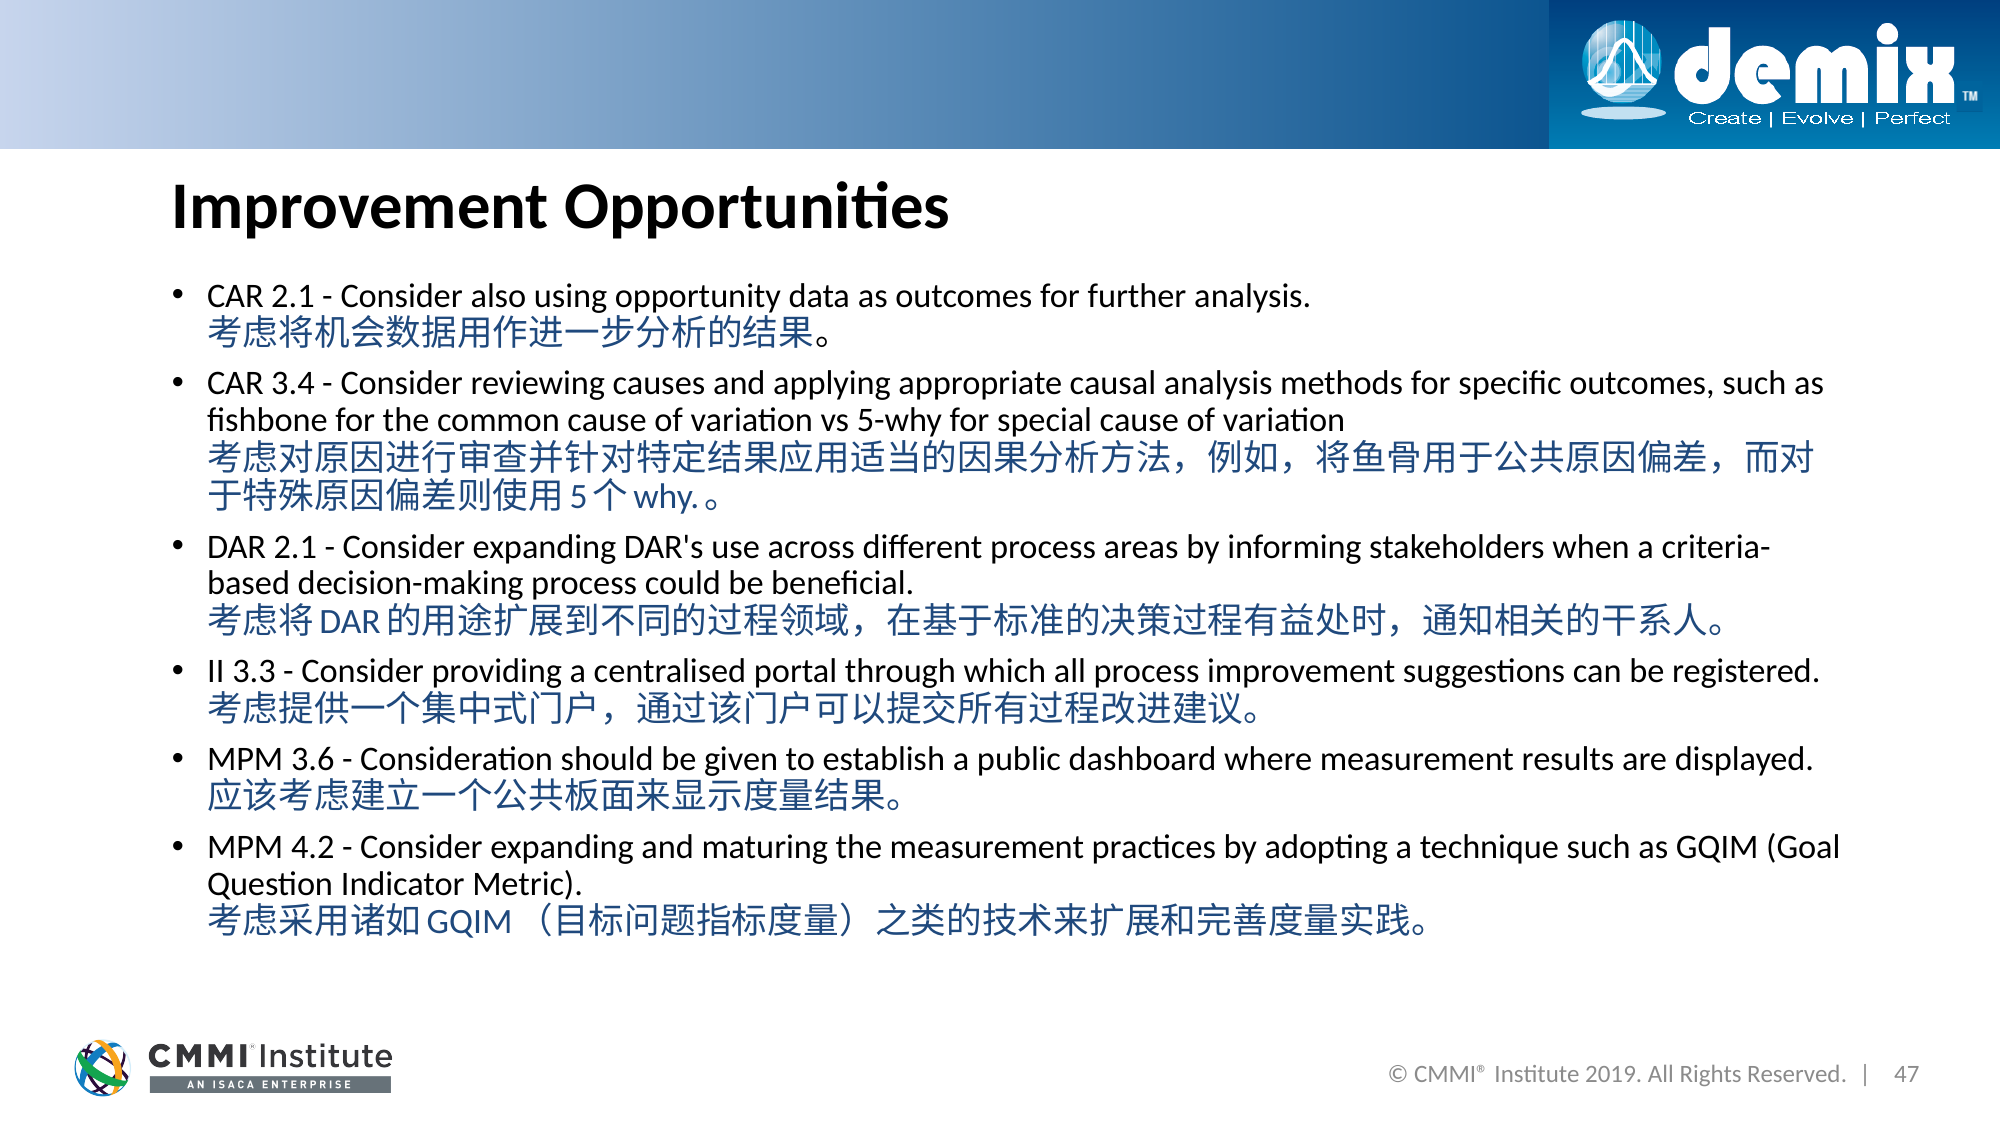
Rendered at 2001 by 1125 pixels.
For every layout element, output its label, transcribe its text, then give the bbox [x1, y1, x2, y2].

picture [1549, 0, 2000, 111]
list CAR 2.1 - Consider also using opportunity data as outcomes for further analysis. 考虑将机会数据用作进一步分析的结果。 CAR 3.4 - Consider reviewing causes and applying appropriate causal analysis methods for specific outcomes, such as fishbone for the common cause of variation vs 5-why for special cause of variation 考虑对原因进行审查并针对特定结果应用适当的因果分析方法，例如，将鱼骨用于公共原因偏差，而对于特殊原因偏差则使用5个why.。 DAR 2.1 - Consider expanding DAR's use across different process areas by informing stakeholders when a criteria-based decision-making process could be beneficial. 考虑将DAR的用途扩展到不同的过程领域，在基于标准的决策过程有益处时，通知相关的干系人。 II 3.3 - Consider providing a centralised portal through which all process improvement suggestions can be registered. 考虑提供一个集中式门户，通过该门户可以提交所有过程改进建议。 MPM 3.6 - Consideration should be given to establish a public dashboard where measurement results are displayed. 应该考虑建立一个公共板面来显示度量结果。 MPM 4.2 - Consider expanding and maturing the measurement practices by adopting a technique such as GQIM (Goal Question Indicator Metric). 考虑采用诸如GQIM（目标问题指标度量）之类的技术来扩展和完善度量实践。 [156, 270, 1863, 1014]
picture [41, 993, 439, 1125]
title Improvement Opportunities [156, 157, 1863, 257]
picture [1582, 106, 1665, 119]
